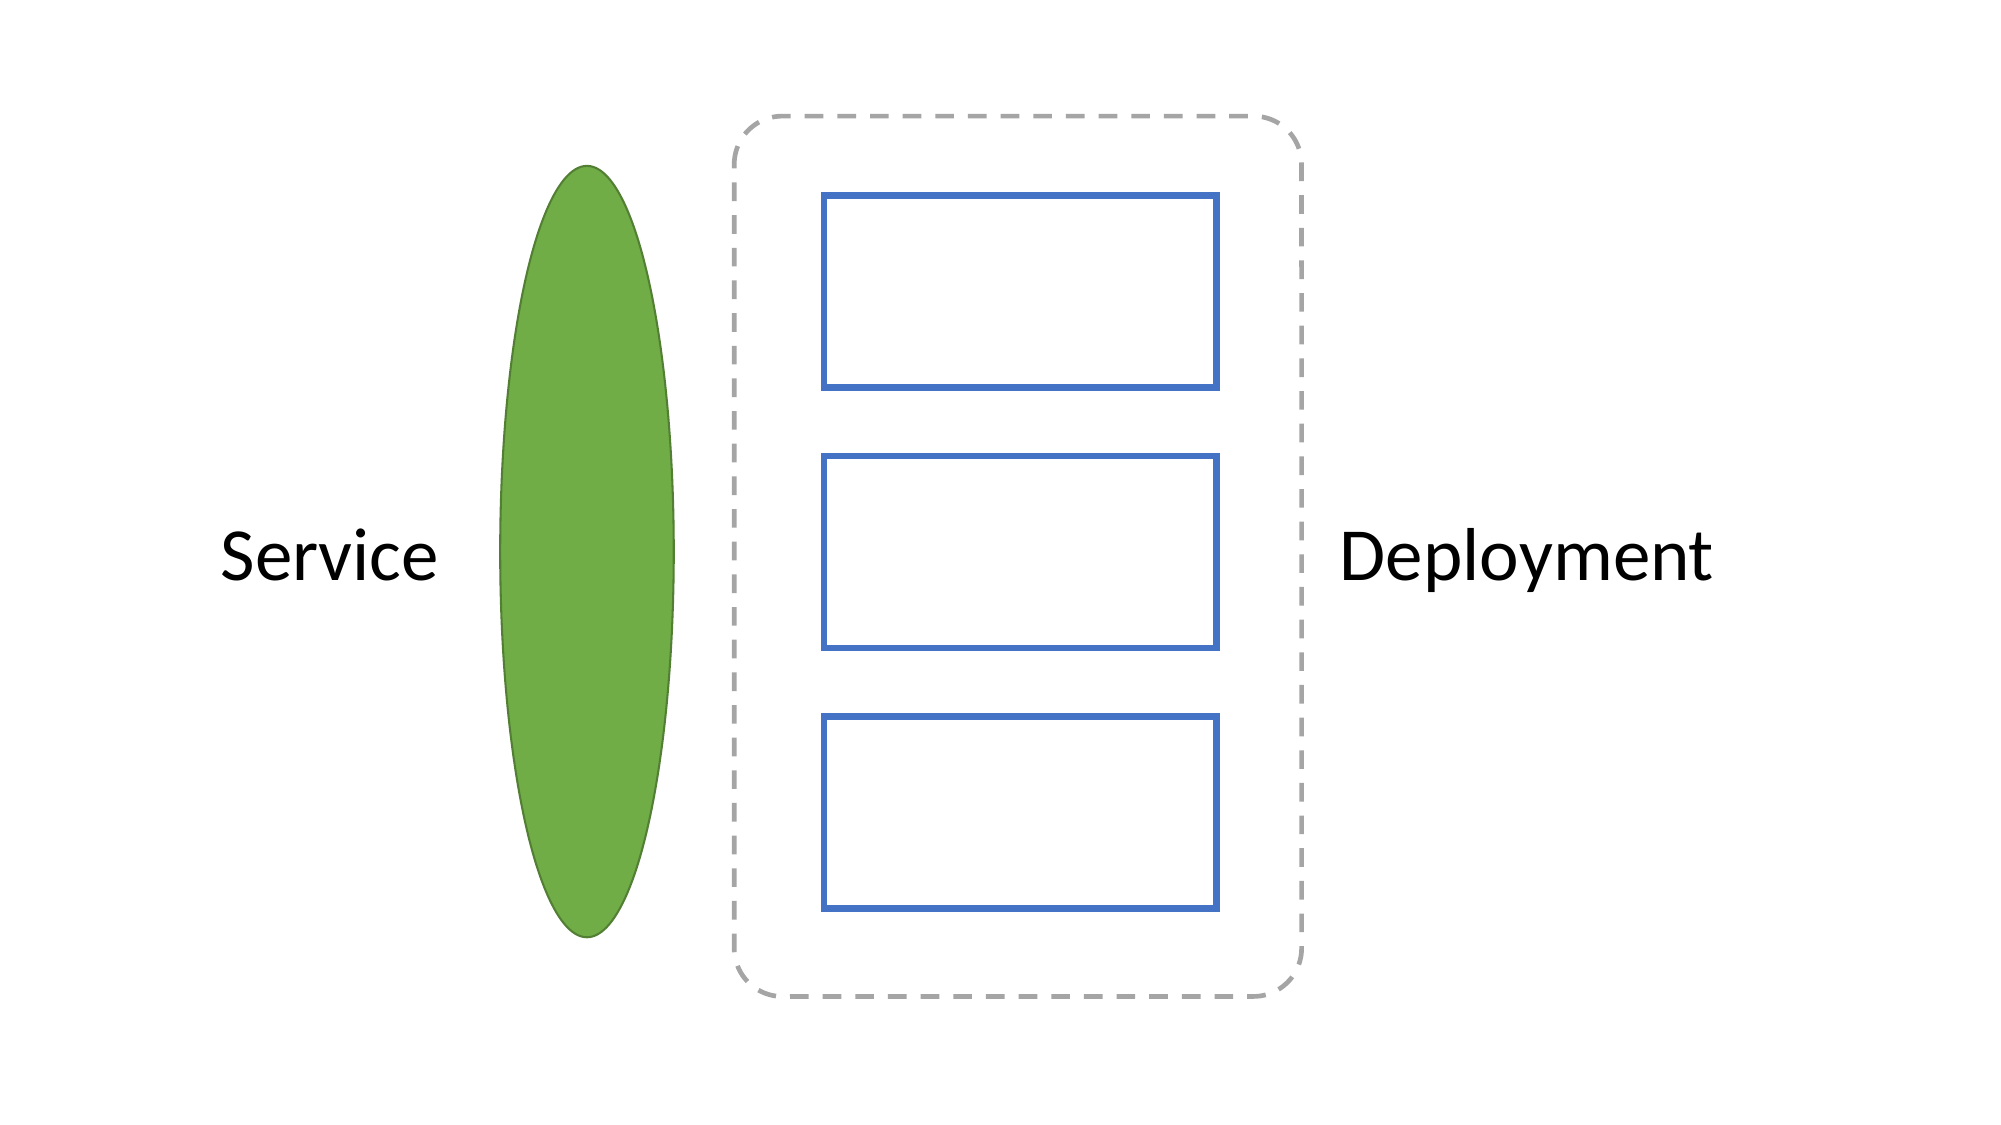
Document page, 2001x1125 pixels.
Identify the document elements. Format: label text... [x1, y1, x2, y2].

text_box Deployment [1324, 498, 1730, 604]
text_box [733, 115, 1303, 998]
text_box Service [205, 498, 454, 604]
text_box [499, 164, 675, 939]
